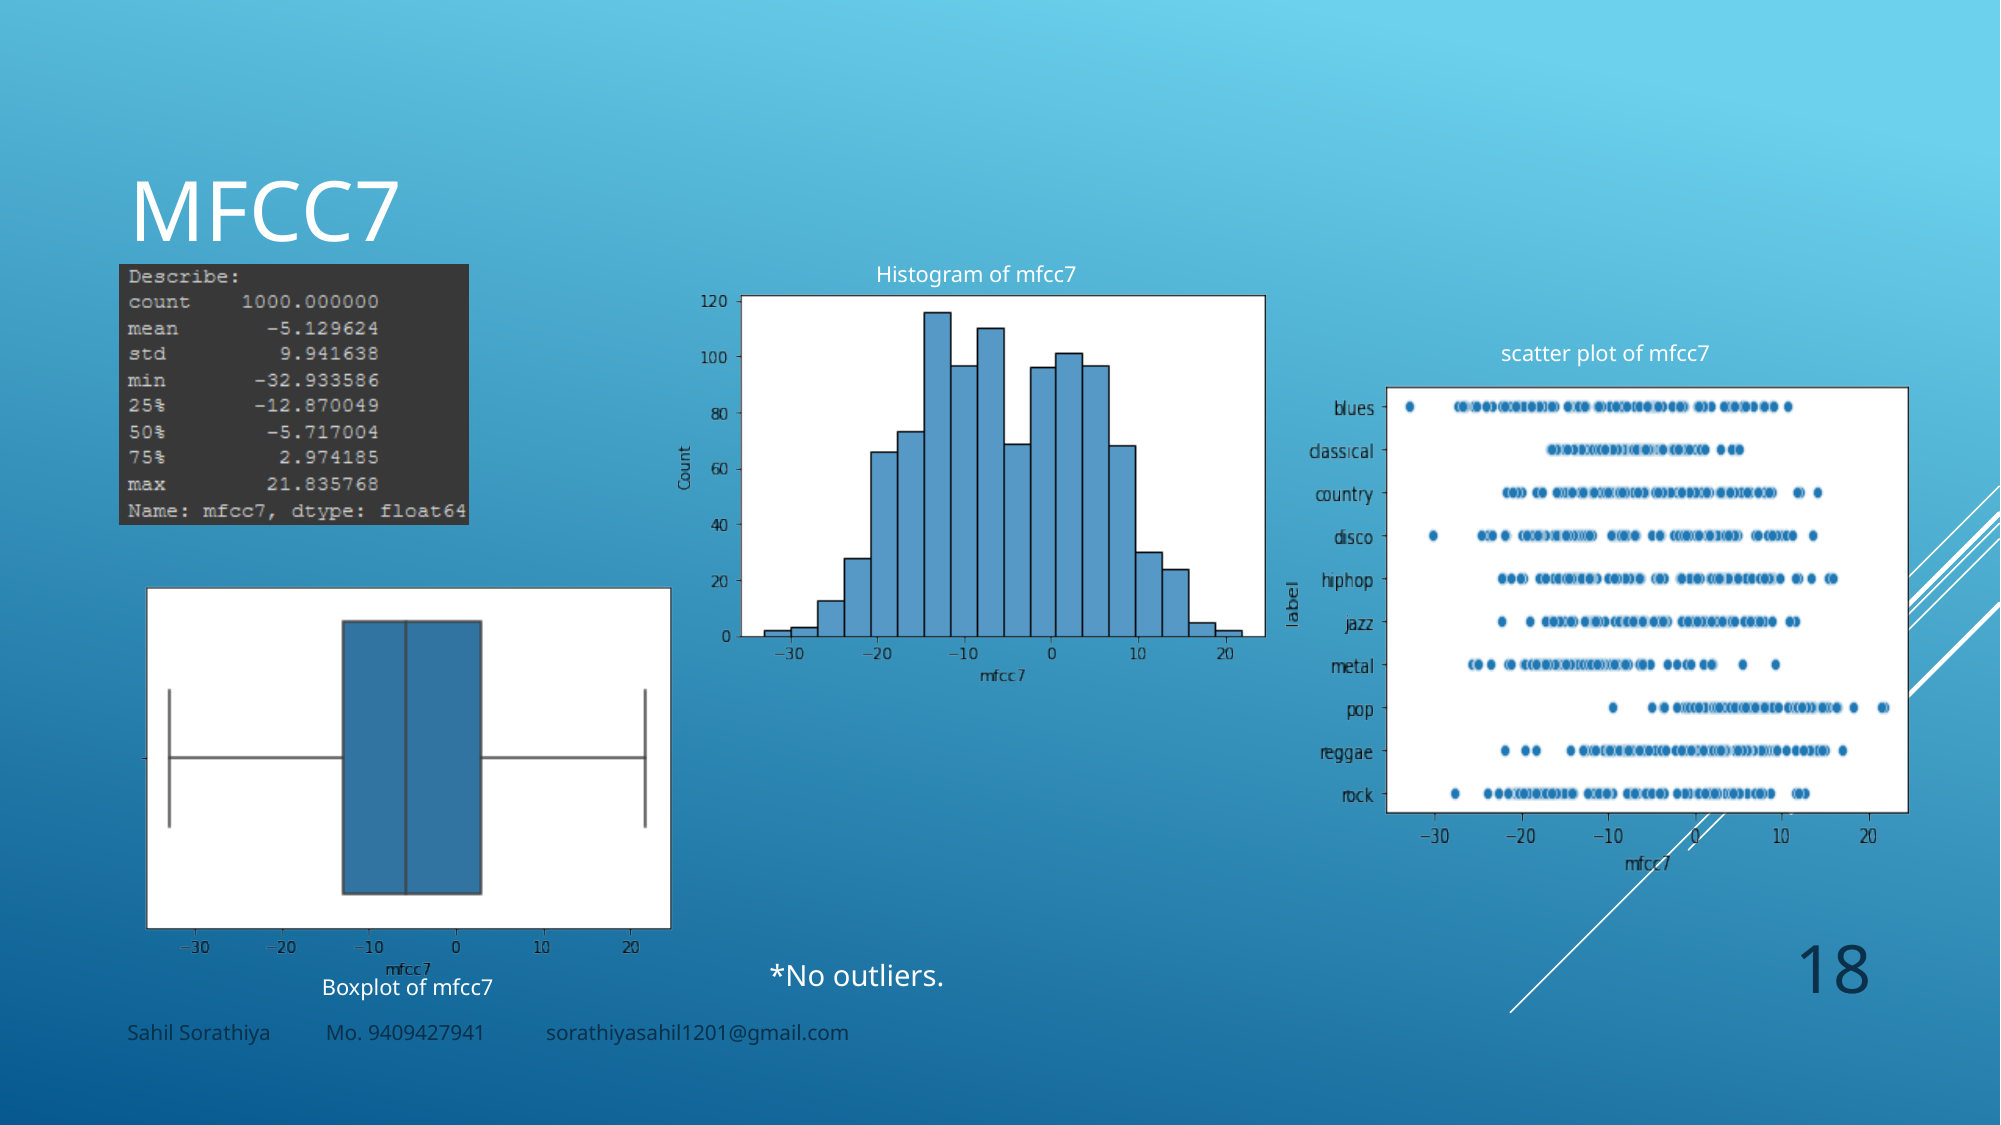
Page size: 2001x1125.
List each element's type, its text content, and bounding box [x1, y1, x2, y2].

picture [119, 264, 469, 525]
text_box Boxplot of mfcc7 [307, 989, 668, 1008]
text_box Histogram of mfcc7 [861, 253, 1222, 284]
picture [129, 284, 1920, 989]
text_box mfcc7 [114, 151, 1869, 377]
text_box *No outliers. [754, 949, 1445, 1000]
text_box scatter plot of mfcc7 [1486, 332, 1847, 374]
footer Sahil Sorathiya Mo. 9409427941 sorathiyasahil1201@gmail.com [112, 1012, 1350, 1073]
slide_number 18 [1700, 915, 1888, 1025]
